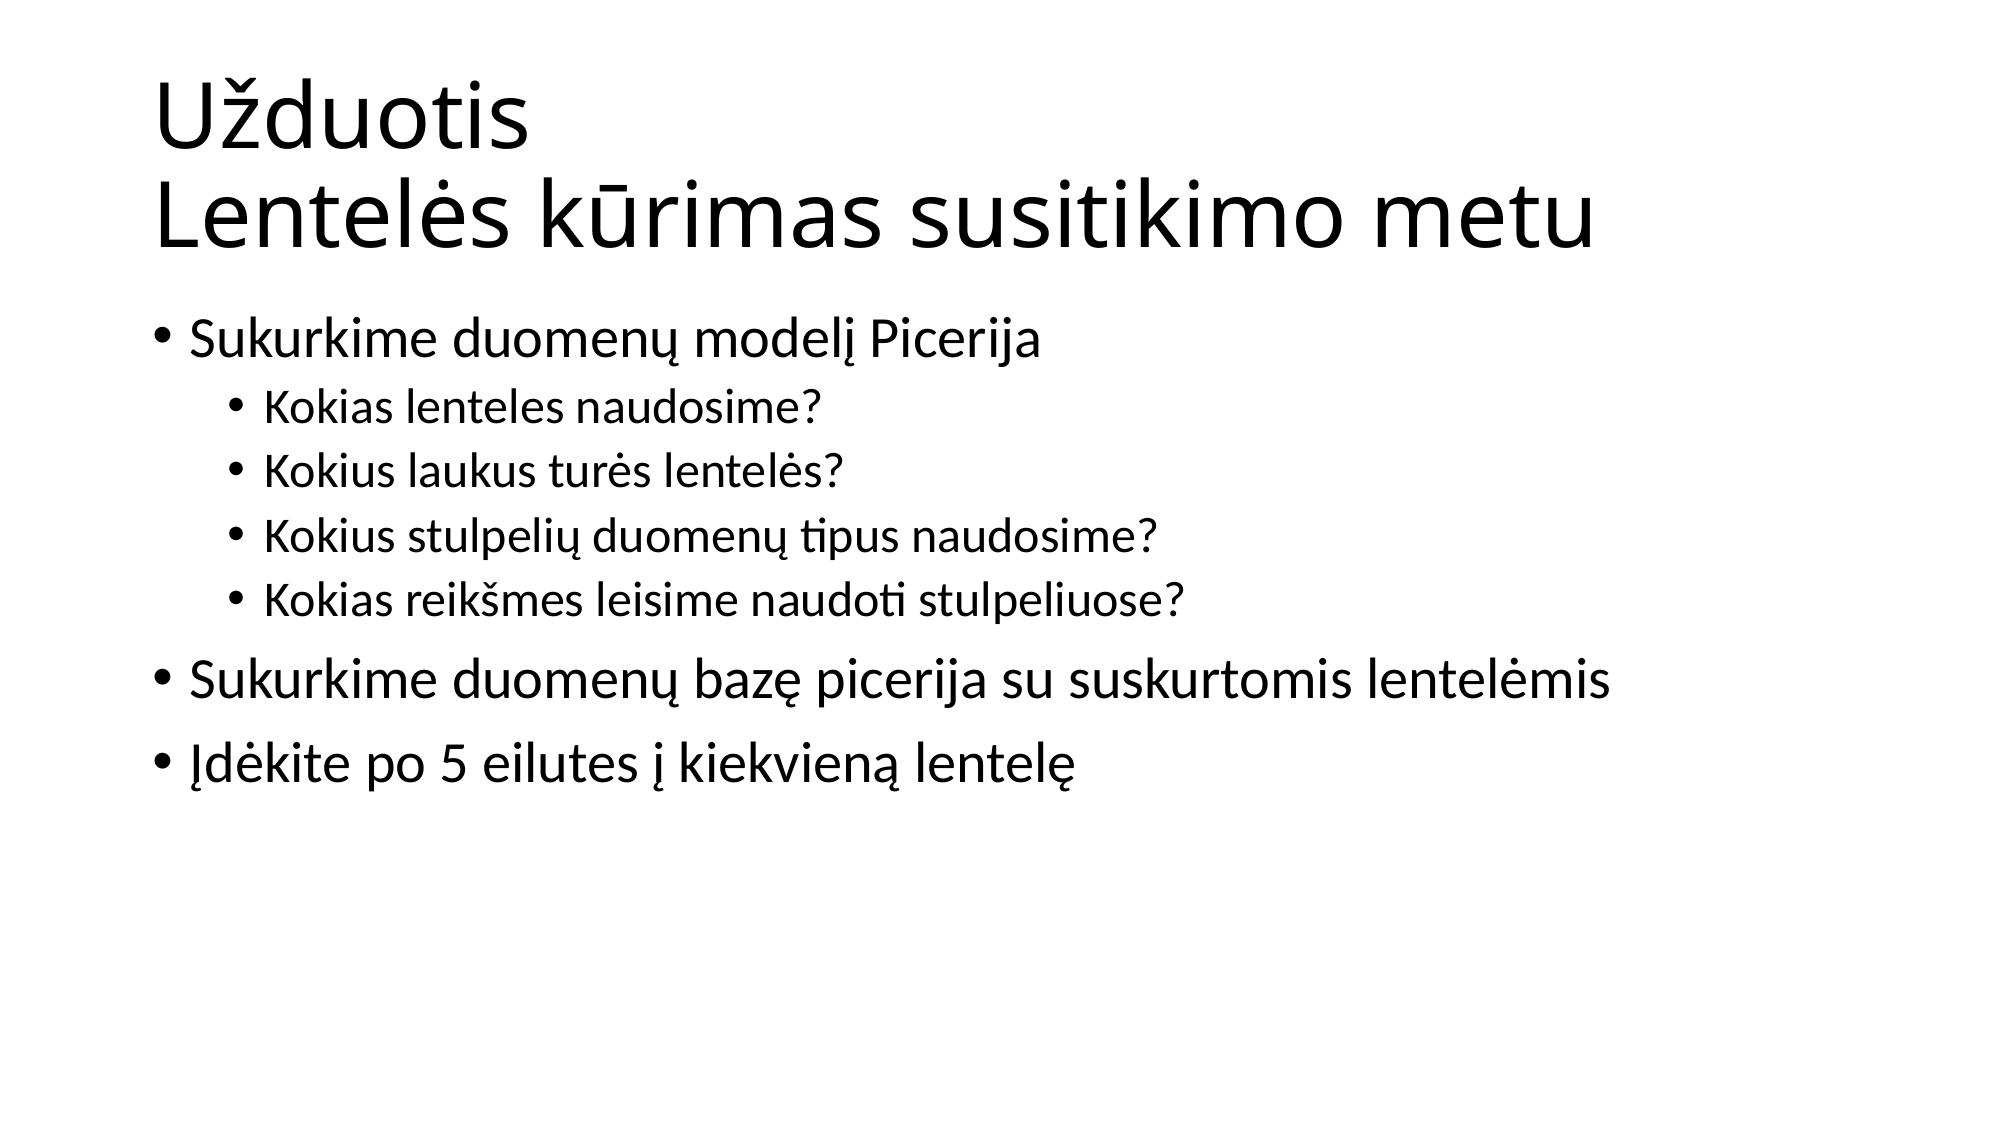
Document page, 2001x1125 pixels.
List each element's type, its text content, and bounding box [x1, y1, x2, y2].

list Sukurkime duomenų modelį Picerija Kokias lenteles naudosime? Kokius laukus turės lentelės? Kokius stulpelių duomenų tipus naudosime? Kokias reikšmes leisime naudoti stulpeliuose? Sukurkime duomenų bazę picerija su suskurtomis lentelėmis Įdėkite po 5 eilutes į kiekvieną lentelę [137, 299, 1863, 1014]
title Užduotis Lentelės kūrimas susitikimo metu [137, 59, 1863, 278]
